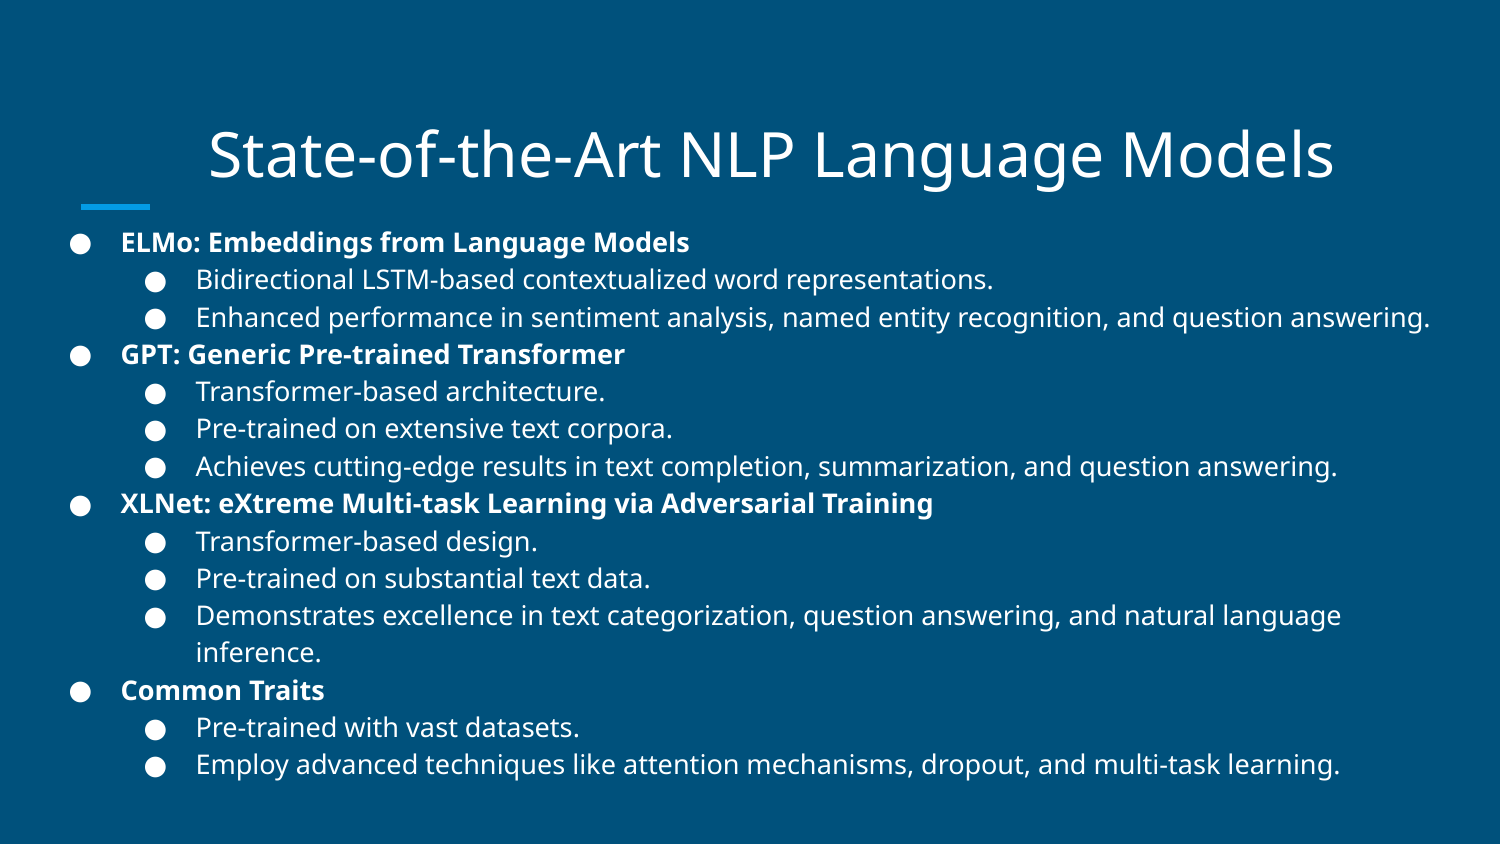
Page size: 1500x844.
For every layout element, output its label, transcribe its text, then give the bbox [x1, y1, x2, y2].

picture [1327, 760, 1331, 779]
picture [388, 763, 399, 773]
picture [217, 760, 225, 773]
picture [1075, 757, 1084, 773]
picture [199, 757, 208, 773]
picture [839, 760, 846, 773]
picture [226, 760, 233, 773]
picture [959, 763, 963, 773]
picture [875, 760, 883, 773]
picture [452, 763, 456, 773]
picture [640, 757, 647, 774]
picture [923, 760, 931, 772]
picture [554, 760, 562, 766]
picture [375, 763, 379, 773]
picture [407, 757, 416, 773]
picture [1144, 757, 1151, 773]
picture [1060, 760, 1067, 773]
picture [753, 760, 761, 773]
picture [539, 761, 550, 773]
picture [346, 760, 354, 773]
picture [437, 762, 448, 771]
picture [470, 760, 477, 773]
picture [1237, 760, 1248, 770]
list ELMo: Embeddings from Language Models Bidirectional LSTM-based contextualized word representations. Enhanced performance in sentiment analysis, named entity recognition, and question answering. GPT: Generic Pre-trained Transformer Transformer-based architecture. Pre-trained on extensive text corpora. Achieves cutting-edge results in text completion, summarization, and question answering. XLNet: eXtreme Multi-task Learning via Adversarial Training Transformer-based design. Pre-trained on substantial text data. Demonstrates excellence in text categorization, question answering, and natural language inference. Common Traits Pre-trained with vast datasets. Employ advanced techniques like attention mechanisms, dropout, and multi-task learning. [30, 205, 1450, 757]
picture [807, 760, 814, 773]
picture [261, 763, 265, 773]
picture [589, 757, 598, 773]
picture [660, 760, 671, 770]
picture [1209, 757, 1218, 773]
picture [987, 760, 995, 770]
picture [884, 760, 891, 773]
picture [691, 757, 698, 773]
title State-of-the-Art NLP Language Models [63, 112, 1437, 205]
picture [1170, 759, 1176, 771]
picture [1016, 759, 1022, 771]
picture [680, 760, 687, 773]
picture [270, 763, 274, 773]
picture [1283, 760, 1290, 773]
picture [774, 762, 785, 771]
picture [717, 763, 721, 773]
picture [650, 759, 656, 771]
picture [313, 760, 321, 772]
picture [427, 759, 433, 771]
picture [967, 760, 971, 780]
picture [1100, 760, 1108, 773]
picture [1109, 760, 1116, 773]
picture [603, 762, 614, 771]
picture [762, 760, 769, 773]
picture [950, 763, 954, 773]
picture [971, 760, 979, 774]
